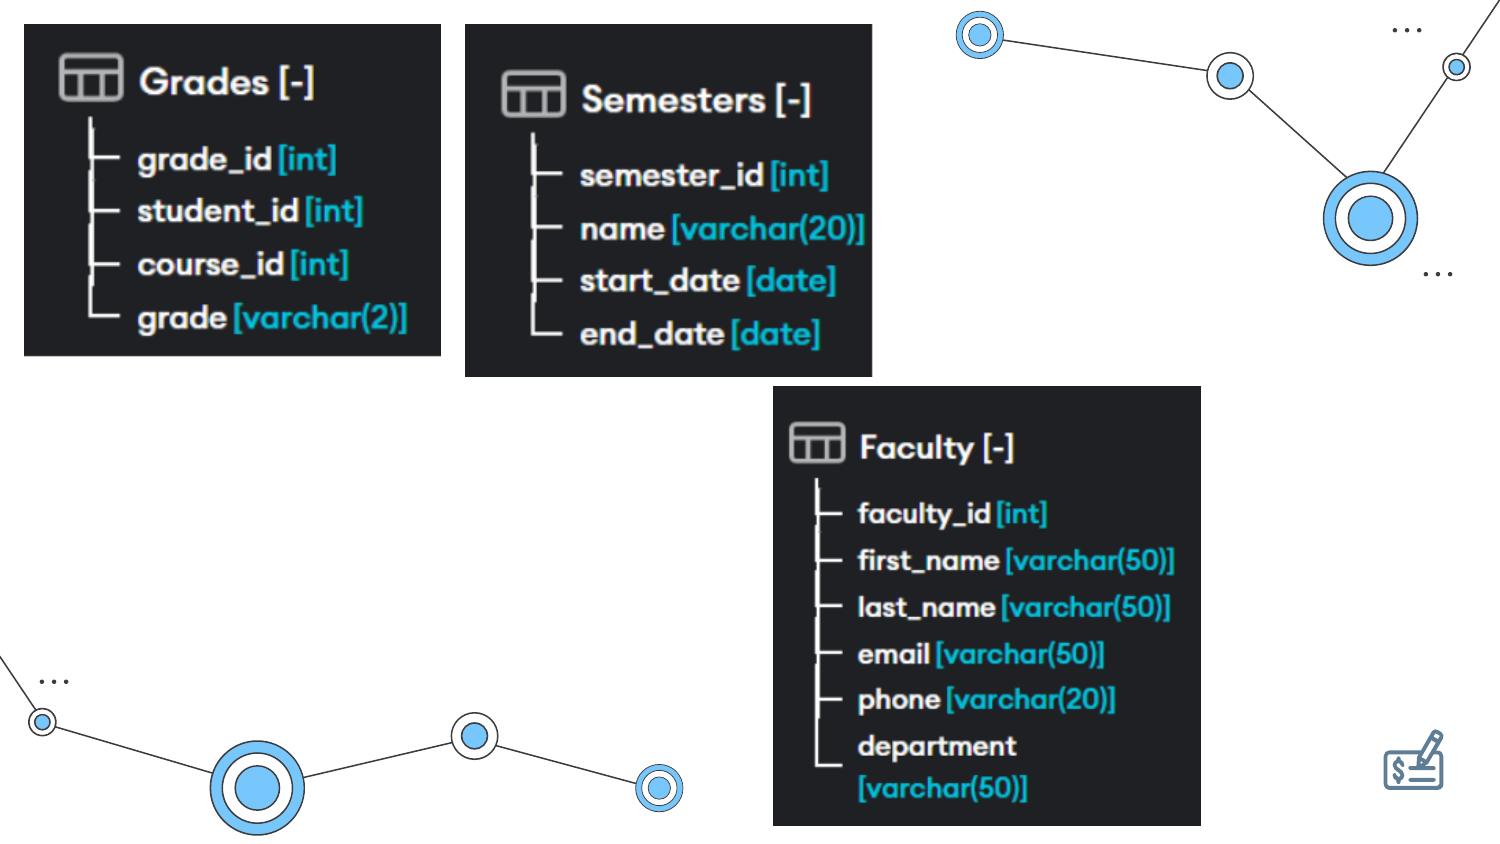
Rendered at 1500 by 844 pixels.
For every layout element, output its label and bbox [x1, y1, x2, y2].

text_box [1383, 729, 1445, 791]
picture [24, 24, 441, 358]
picture [465, 24, 874, 377]
picture [772, 386, 1202, 826]
